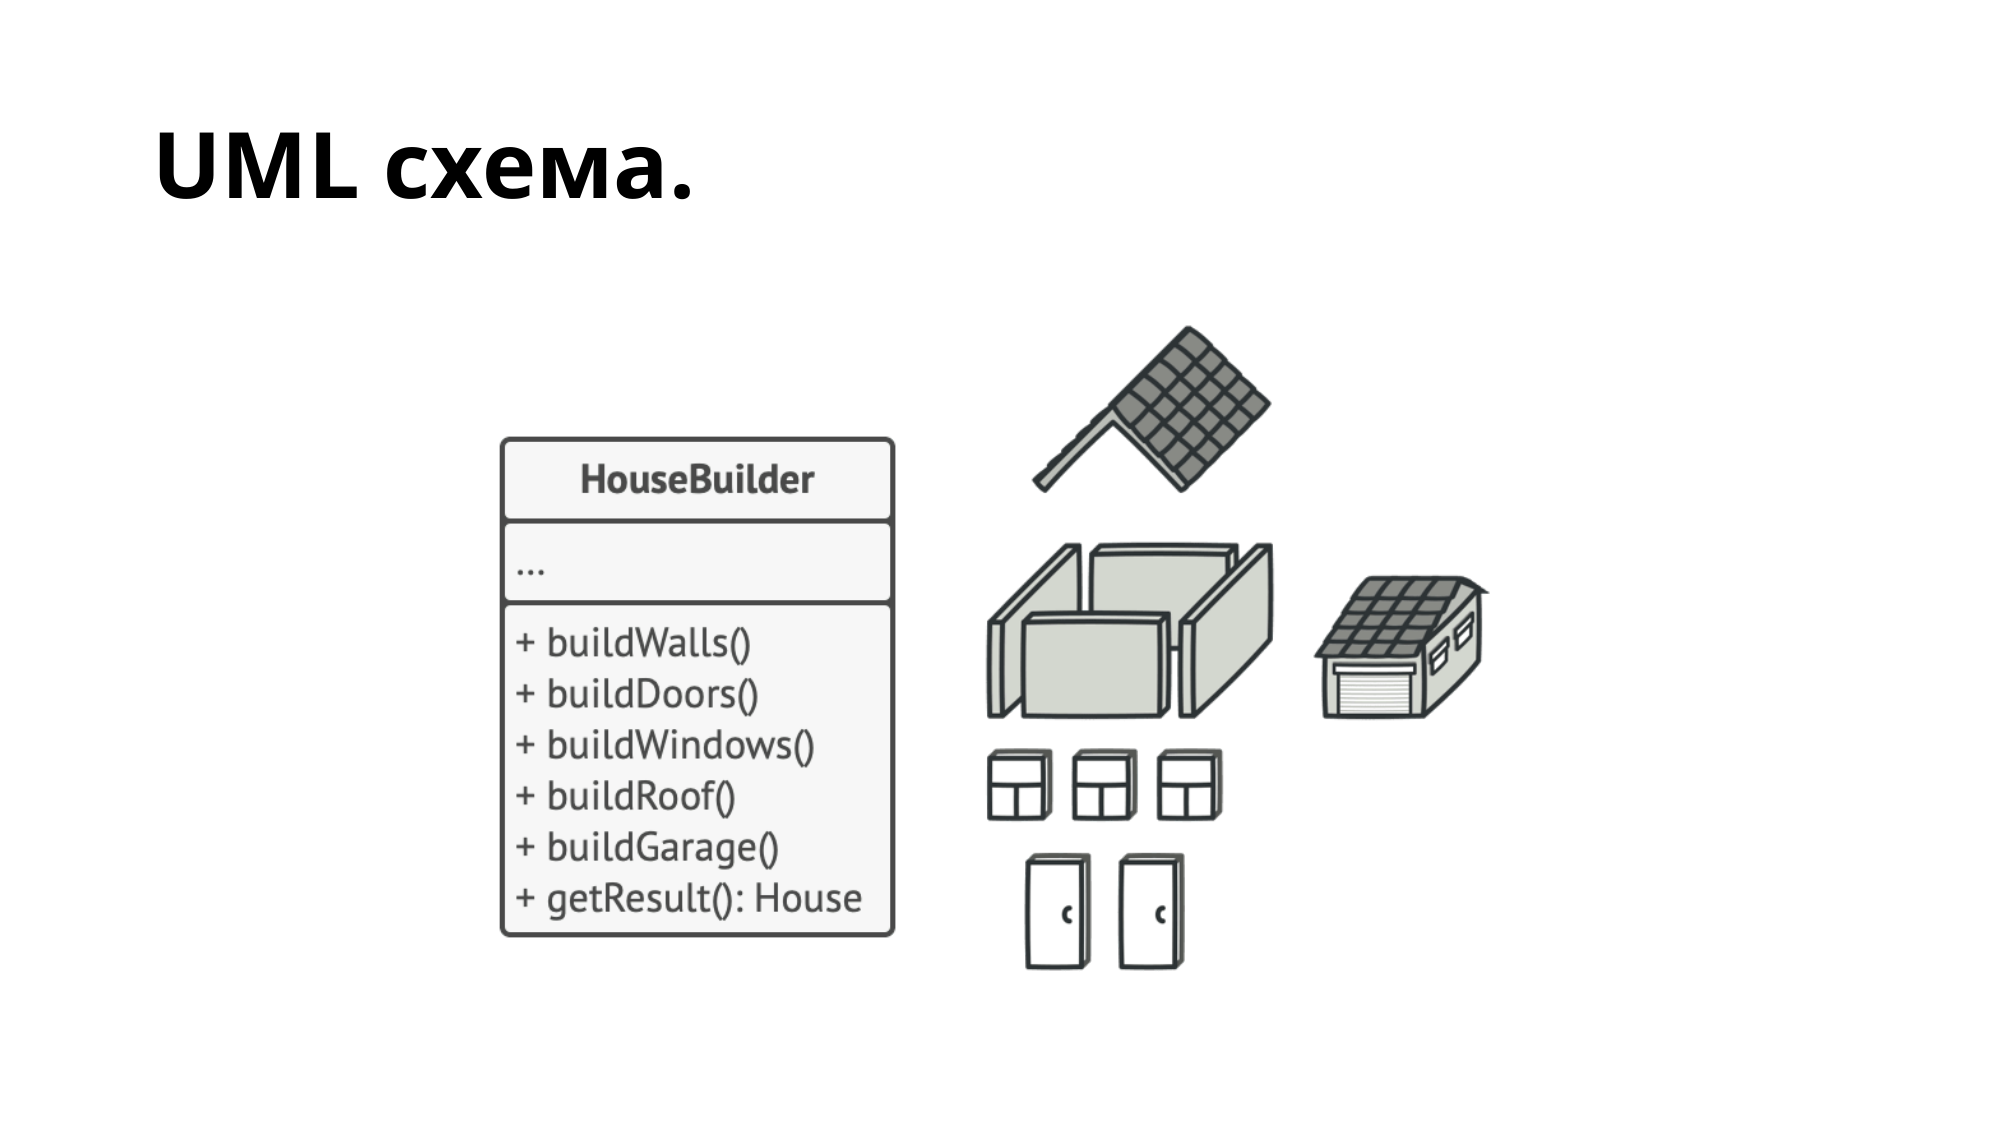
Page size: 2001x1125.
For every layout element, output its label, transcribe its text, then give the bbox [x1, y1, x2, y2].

title UML схема. [137, 59, 1863, 278]
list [477, 299, 1523, 1014]
